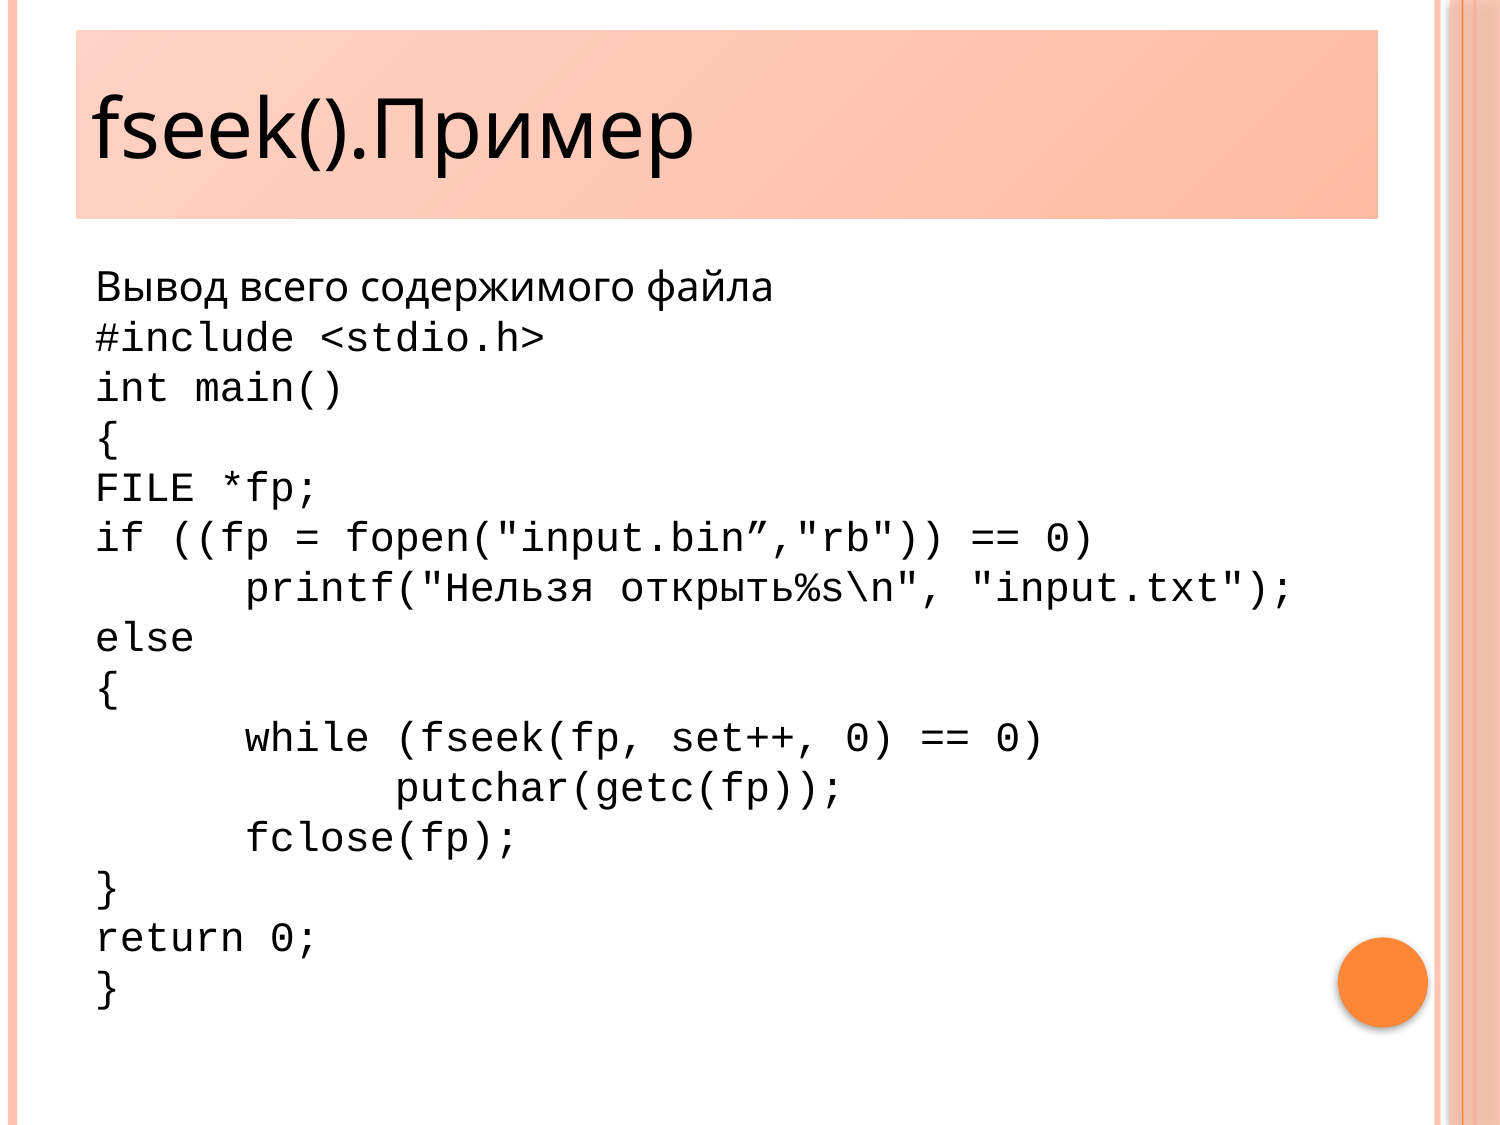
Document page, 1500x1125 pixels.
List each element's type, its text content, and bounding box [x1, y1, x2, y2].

text_box Вывод всего содержимого файла #include <stdio.h> int main() { FILE *fp; if ((fp = fopen("input.bin”,"rb")) == 0) printf("Нельзя открыть%s\n", "input.txt"); else { while (fseek(fp, set++, 0) == 0) putchar(getc(fp)); fclose(fp); } return 0; } [80, 252, 1375, 1018]
text_box fseek().Пример [76, 30, 1378, 219]
